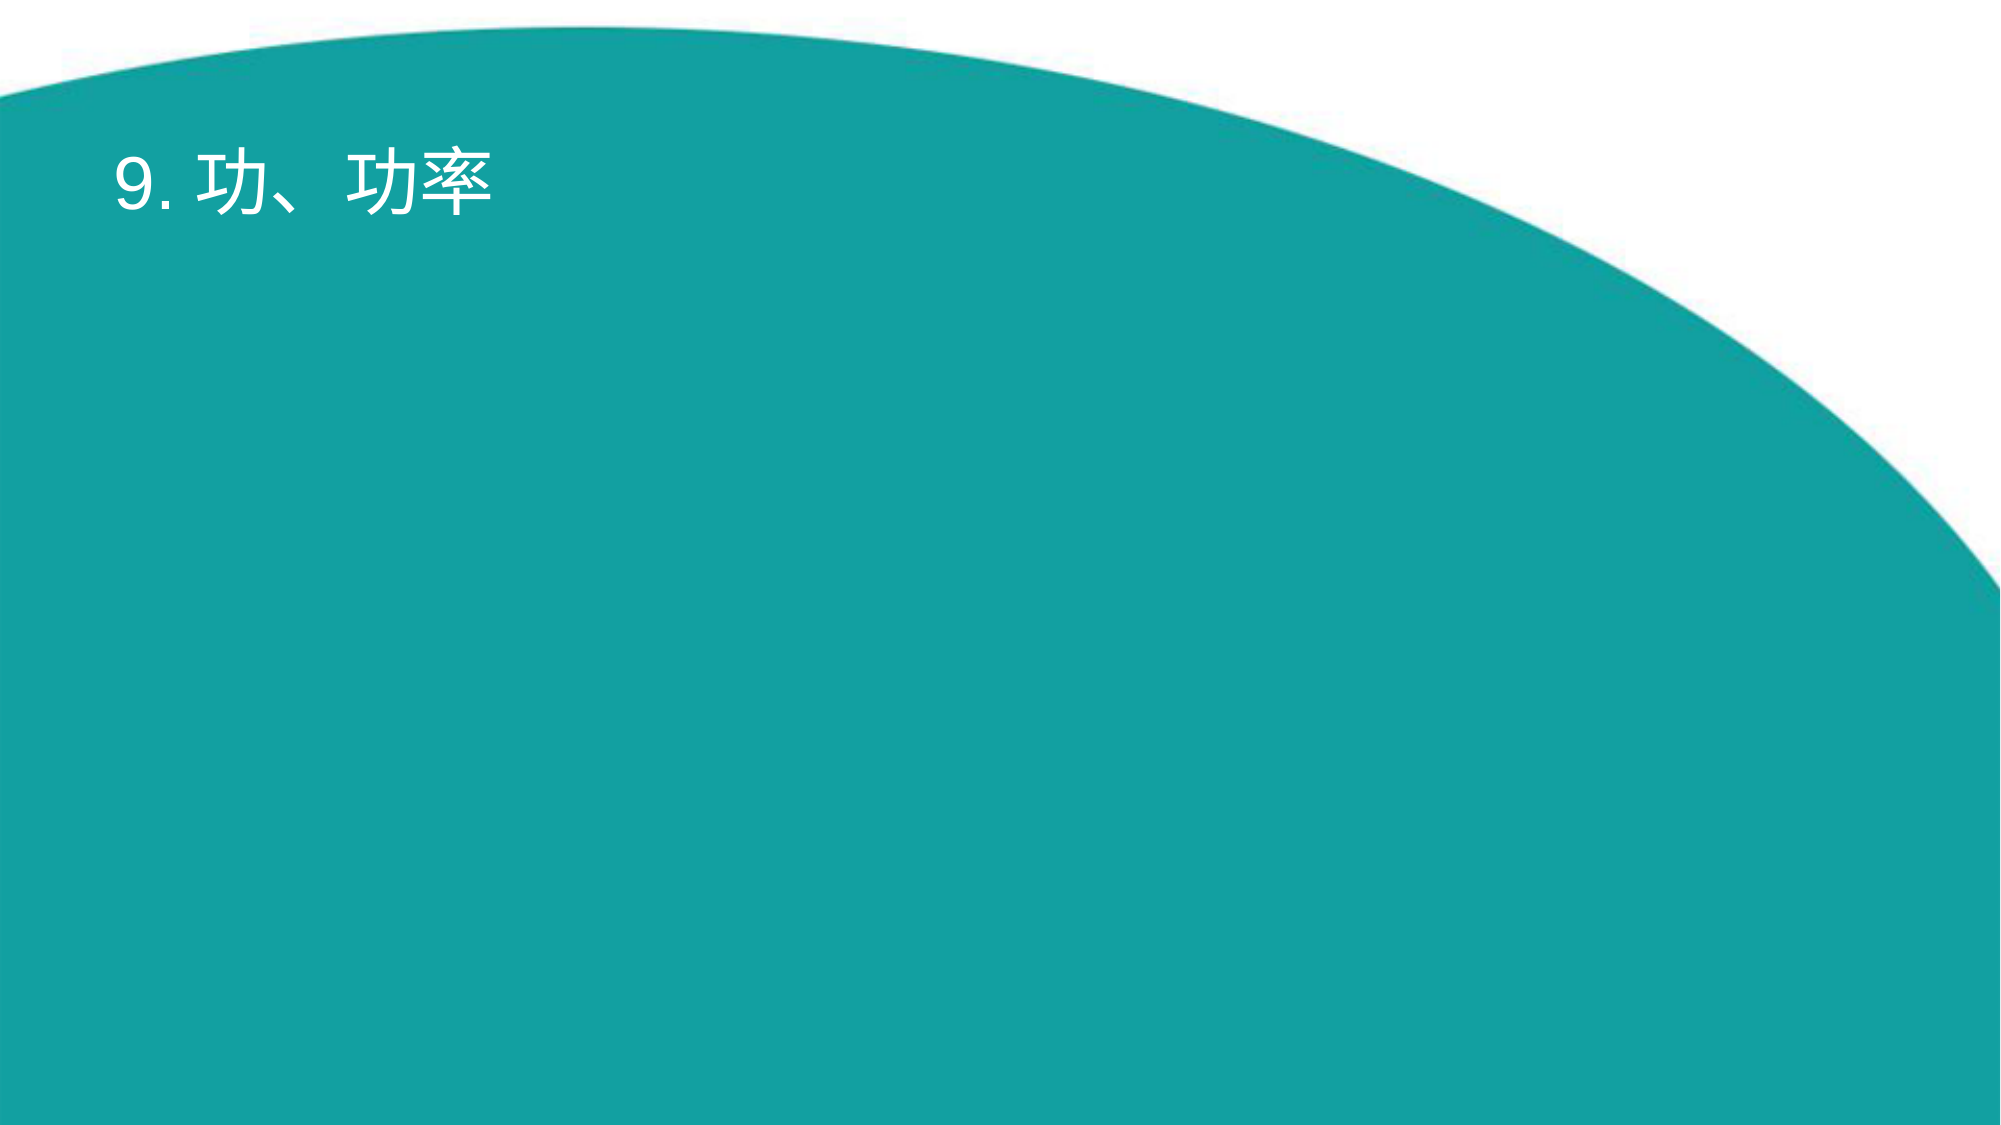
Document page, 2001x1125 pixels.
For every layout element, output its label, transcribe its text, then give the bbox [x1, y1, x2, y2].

title 9.功、功率 [98, 127, 1380, 233]
picture [0, 0, 2001, 1125]
